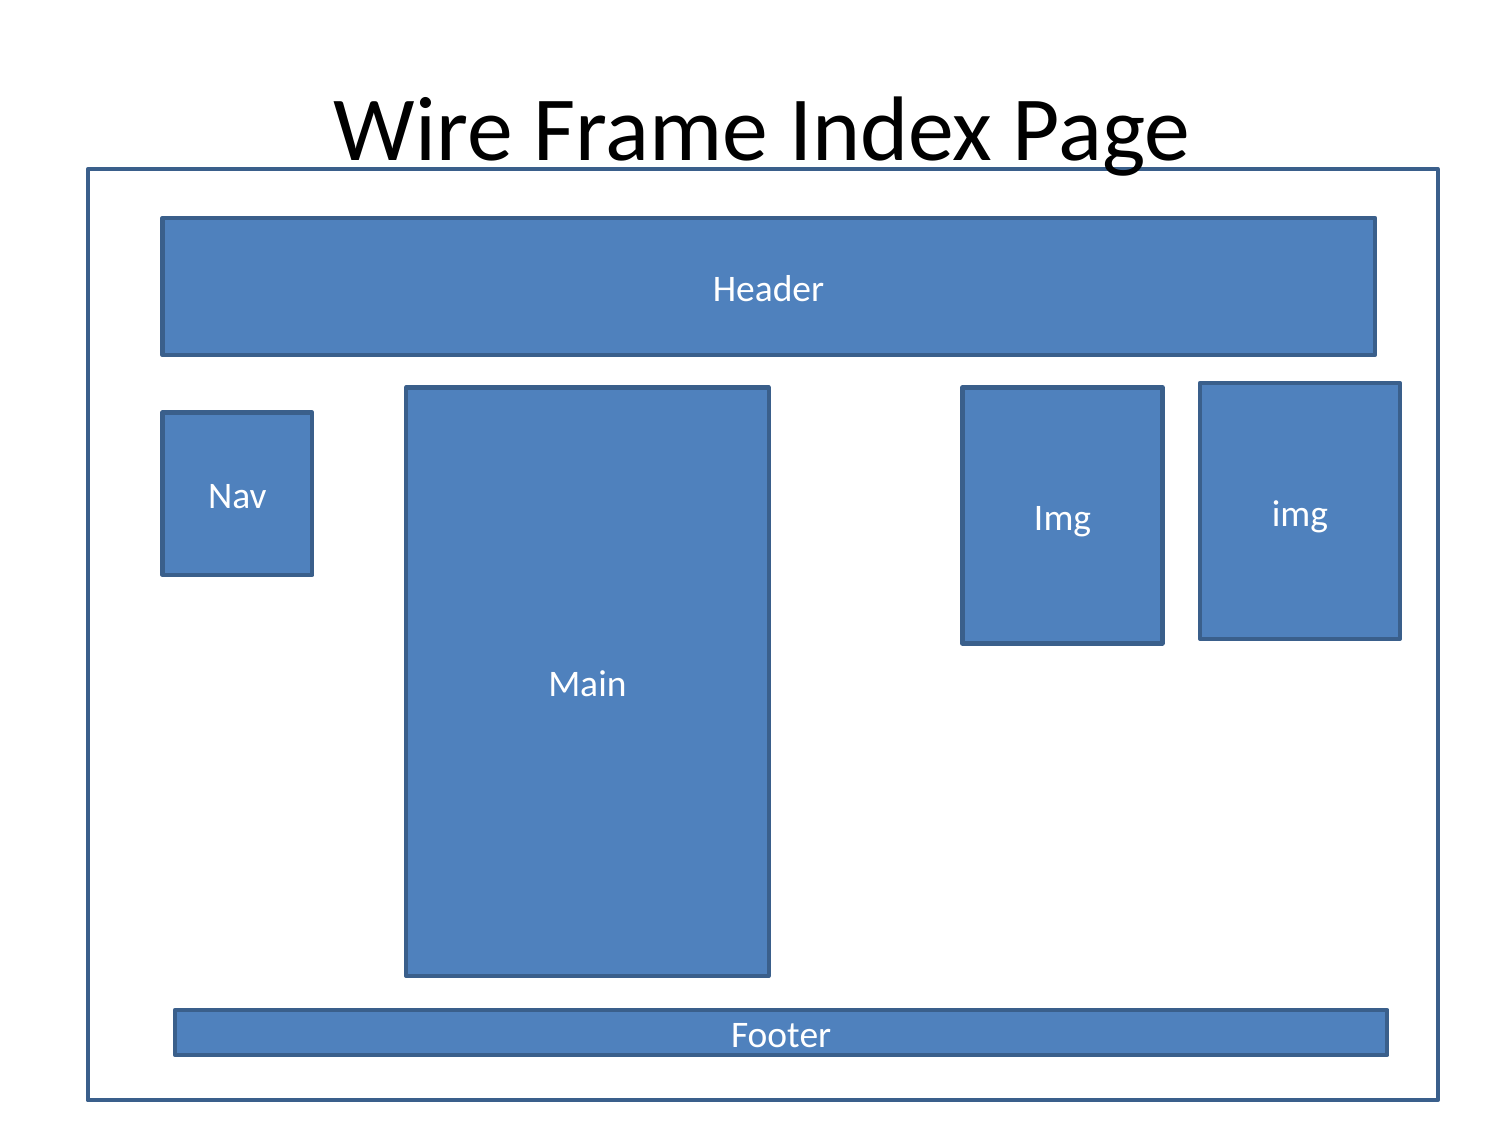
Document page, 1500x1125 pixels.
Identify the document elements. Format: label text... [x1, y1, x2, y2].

text_box Footer [173, 1008, 1389, 1057]
text_box Nav [160, 410, 314, 577]
text_box Img [960, 385, 1165, 646]
text_box Header [160, 216, 1377, 357]
text_box img [1198, 381, 1402, 641]
title Wire Frame Index Page [87, 30, 1438, 218]
text_box [86, 167, 1440, 1102]
text_box Main [404, 385, 771, 978]
